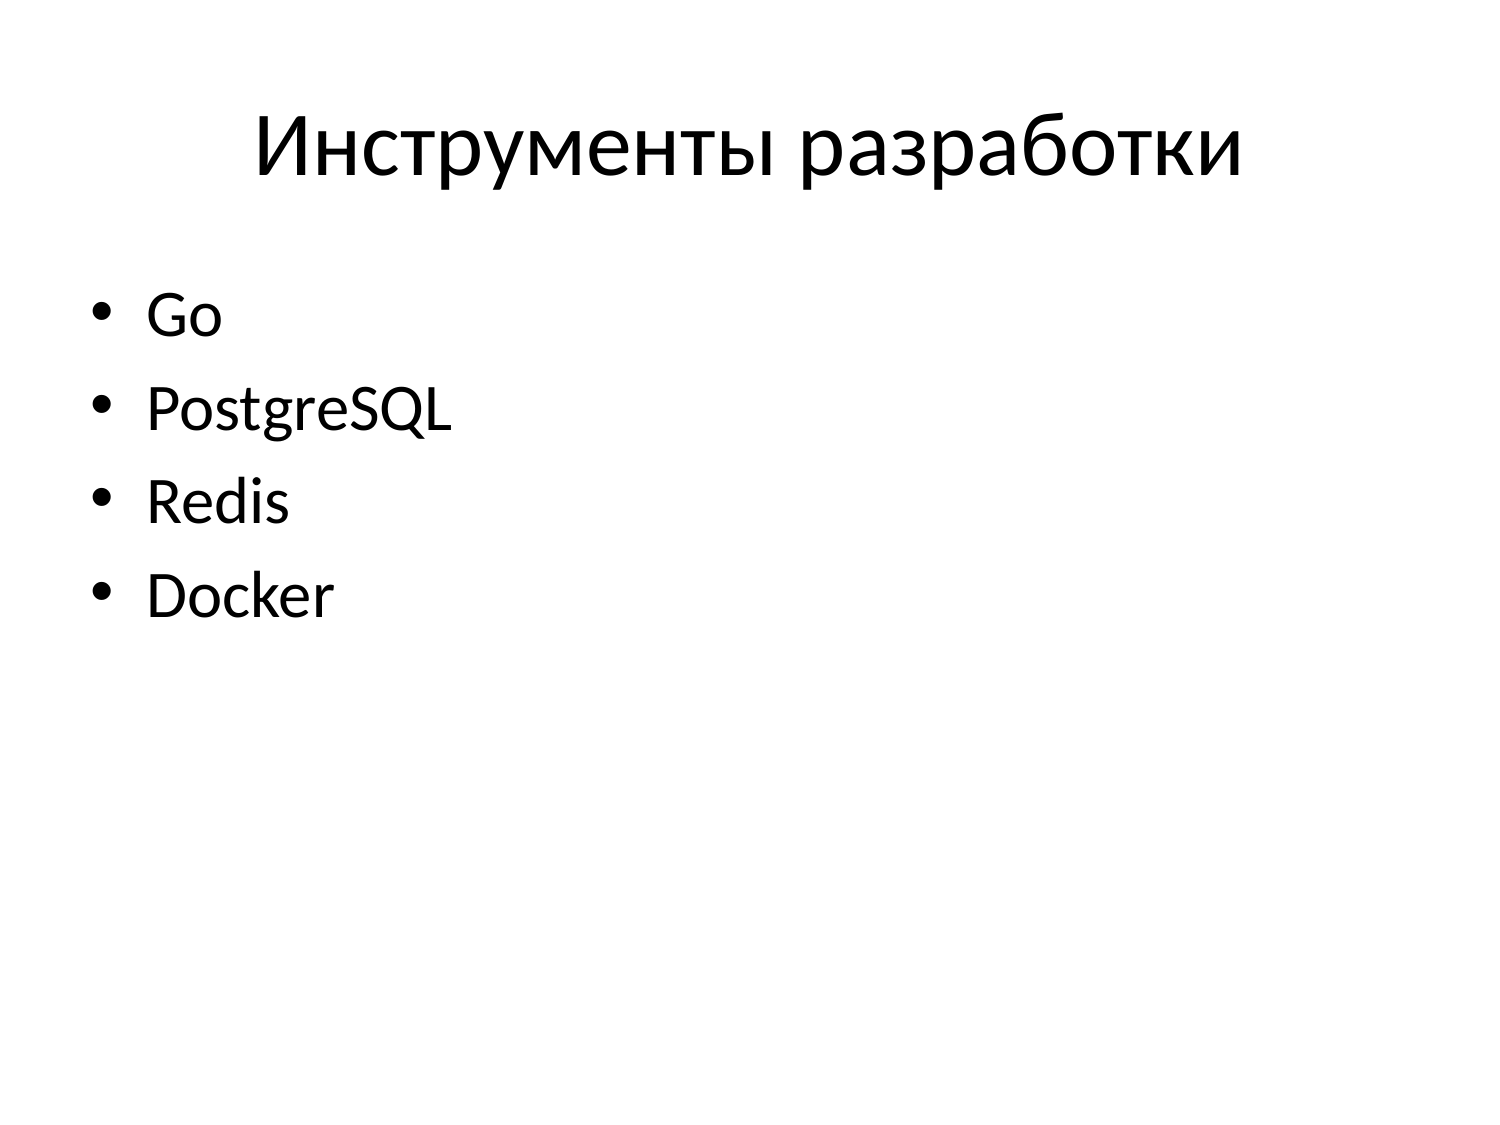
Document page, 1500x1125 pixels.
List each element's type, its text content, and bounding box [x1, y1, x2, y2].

title Инструменты разработки [75, 45, 1425, 233]
list Go PostgreSQL Redis Docker [75, 262, 1425, 1005]
